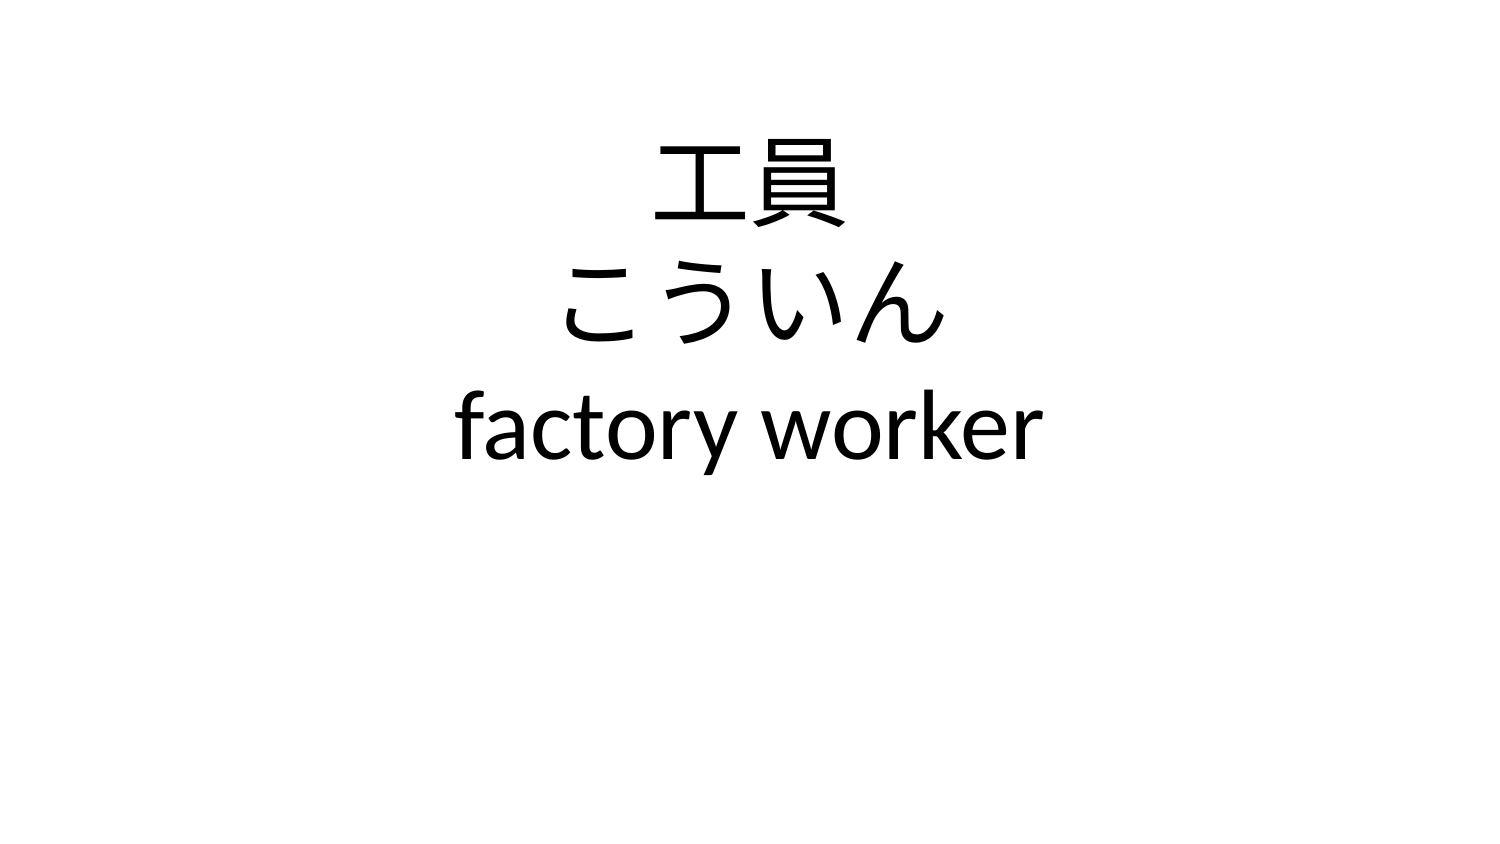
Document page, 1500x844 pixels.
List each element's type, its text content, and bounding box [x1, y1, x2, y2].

text_box 工員 こういん factory worker [0, 149, 1500, 450]
